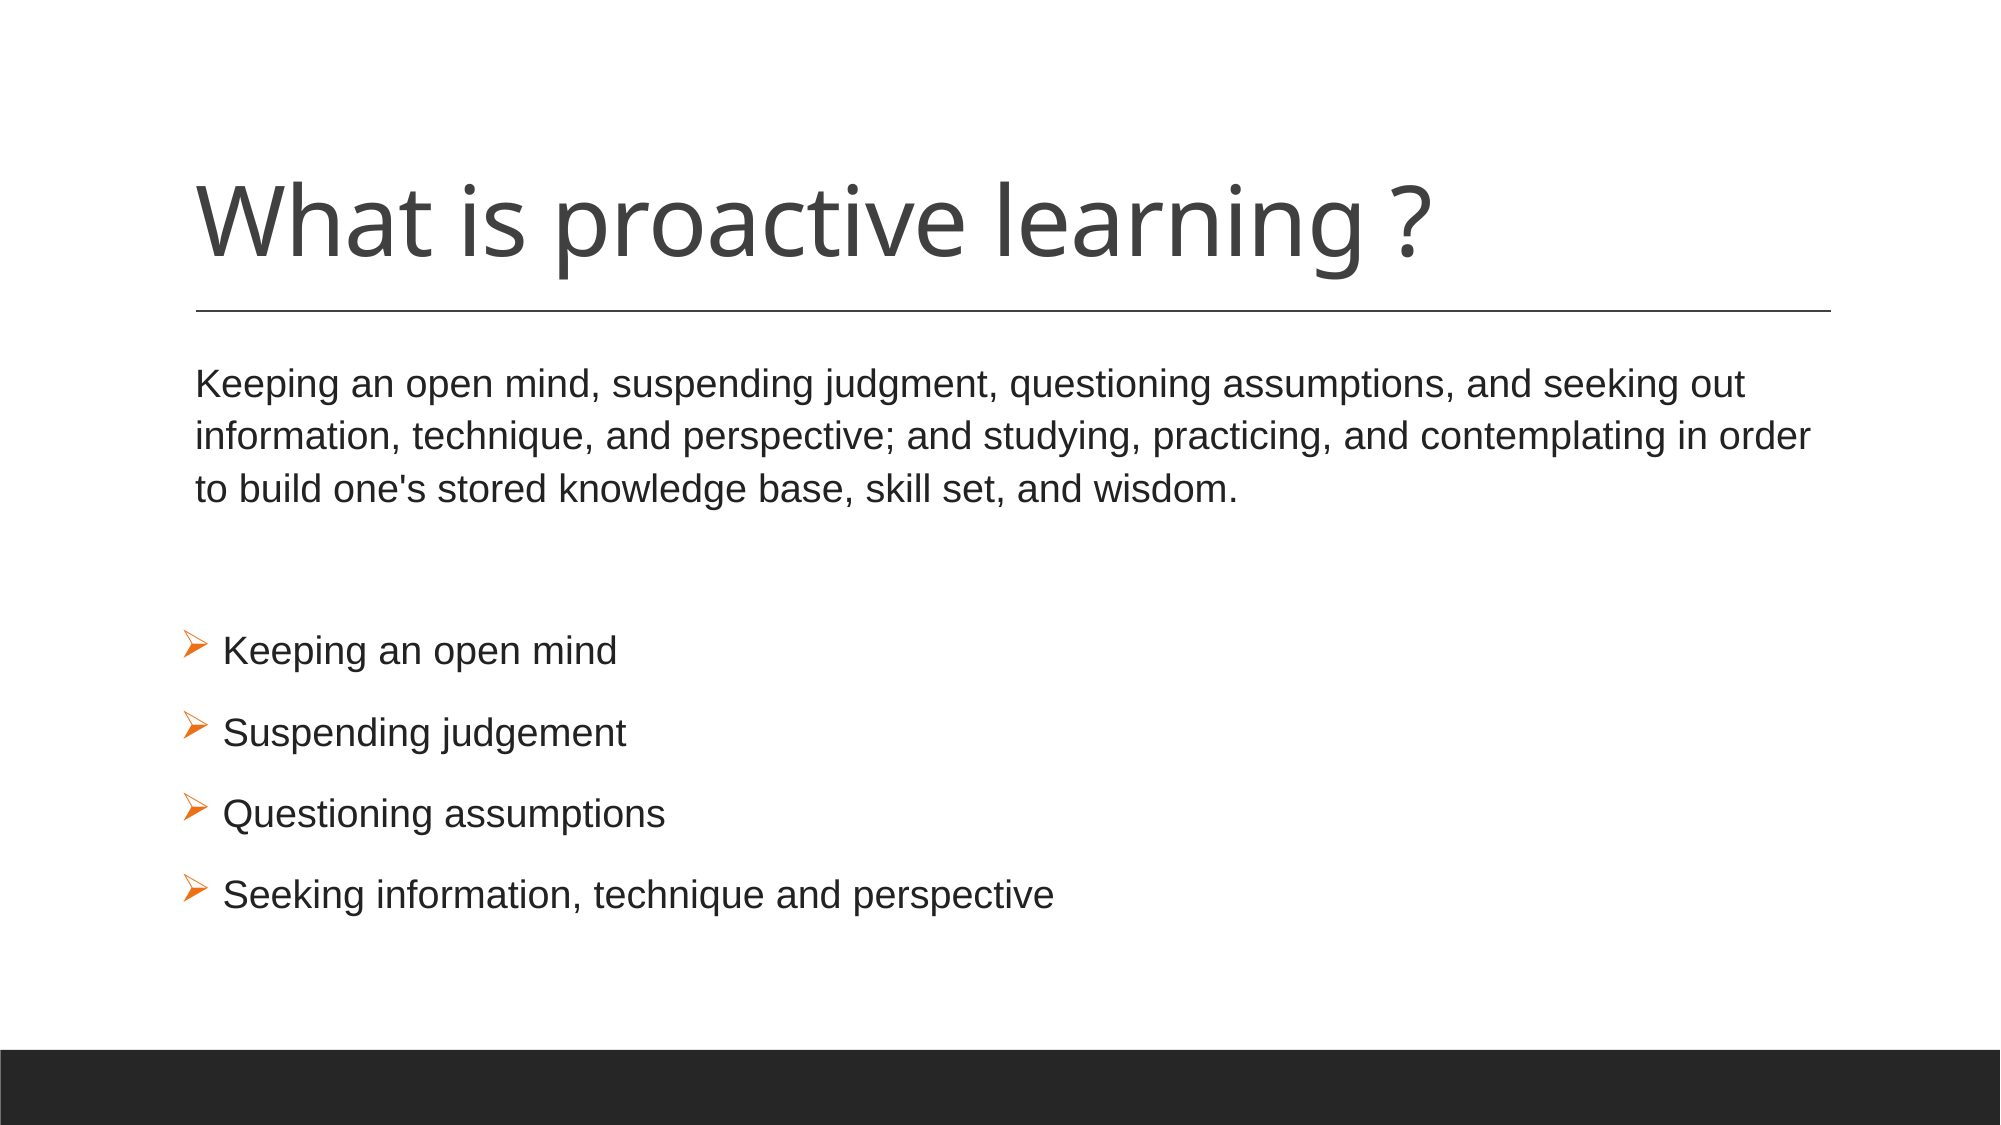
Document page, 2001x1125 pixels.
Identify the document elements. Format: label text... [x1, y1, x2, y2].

title What is proactive learning ? [180, 47, 1830, 285]
list Keeping an open mind, suspending judgment, questioning assumptions, and seeking out information, technique, and perspective; and studying, practicing, and contemplating in order to build one's stored knowledge base, skill set, and wisdom. Keeping an open mind Suspending judgement Questioning assumptions Seeking information, technique and perspective [180, 345, 1830, 963]
